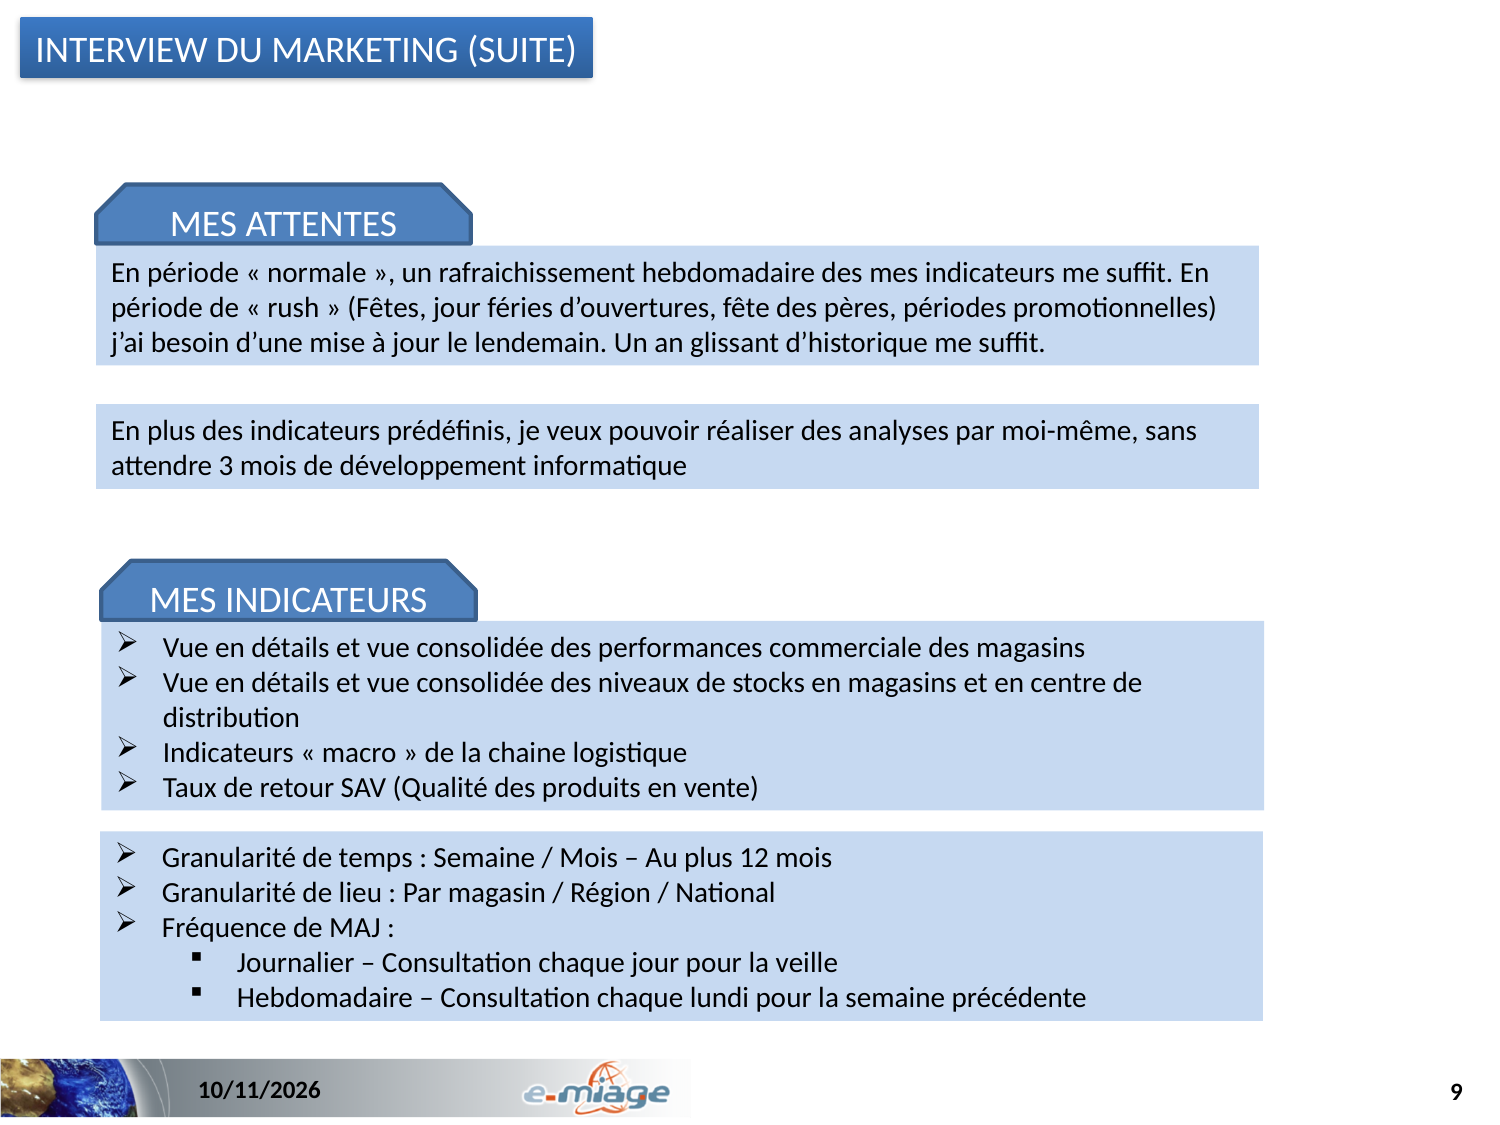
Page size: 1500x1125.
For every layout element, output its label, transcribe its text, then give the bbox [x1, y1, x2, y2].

text_box INTERVIEW DU MARKETING (SUITE) [20, 17, 593, 78]
text_box MES ATTENTES [94, 182, 473, 246]
picture [0, 1058, 691, 1118]
text_box Vue en détails et vue consolidée des performances commerciale des magasins Vue en détails et vue consolidée des niveaux de stocks en magasins et en centre de distribution Indicateurs « macro » de la chaine logistique Taux de retour SAV (Qualité des produits en vente) [101, 620, 1265, 811]
text_box En plus des indicateurs prédéfinis, je veux pouvoir réaliser des analyses par moi-même, sans attendre 3 mois de développement informatique [96, 404, 1259, 489]
text_box En période « normale », un rafraichissement hebdomadaire des mes indicateurs me suffit. En période de « rush » (Fêtes, jour féries d’ouvertures, fête des pères, périodes promotionnelles) j’ai besoin d’une mise à jour le lendemain. Un an glissant d’historique me suffit. [96, 245, 1259, 366]
text_box Granularité de temps : Semaine / Mois – Au plus 12 mois Granularité de lieu : Par magasin / Région / National Fréquence de MAJ : Journalier – Consultation chaque jour pour la veille Hebdomadaire – Consultation chaque lundi pour la semaine précédente [100, 831, 1263, 1021]
text_box MES INDICATEURS [99, 558, 478, 622]
